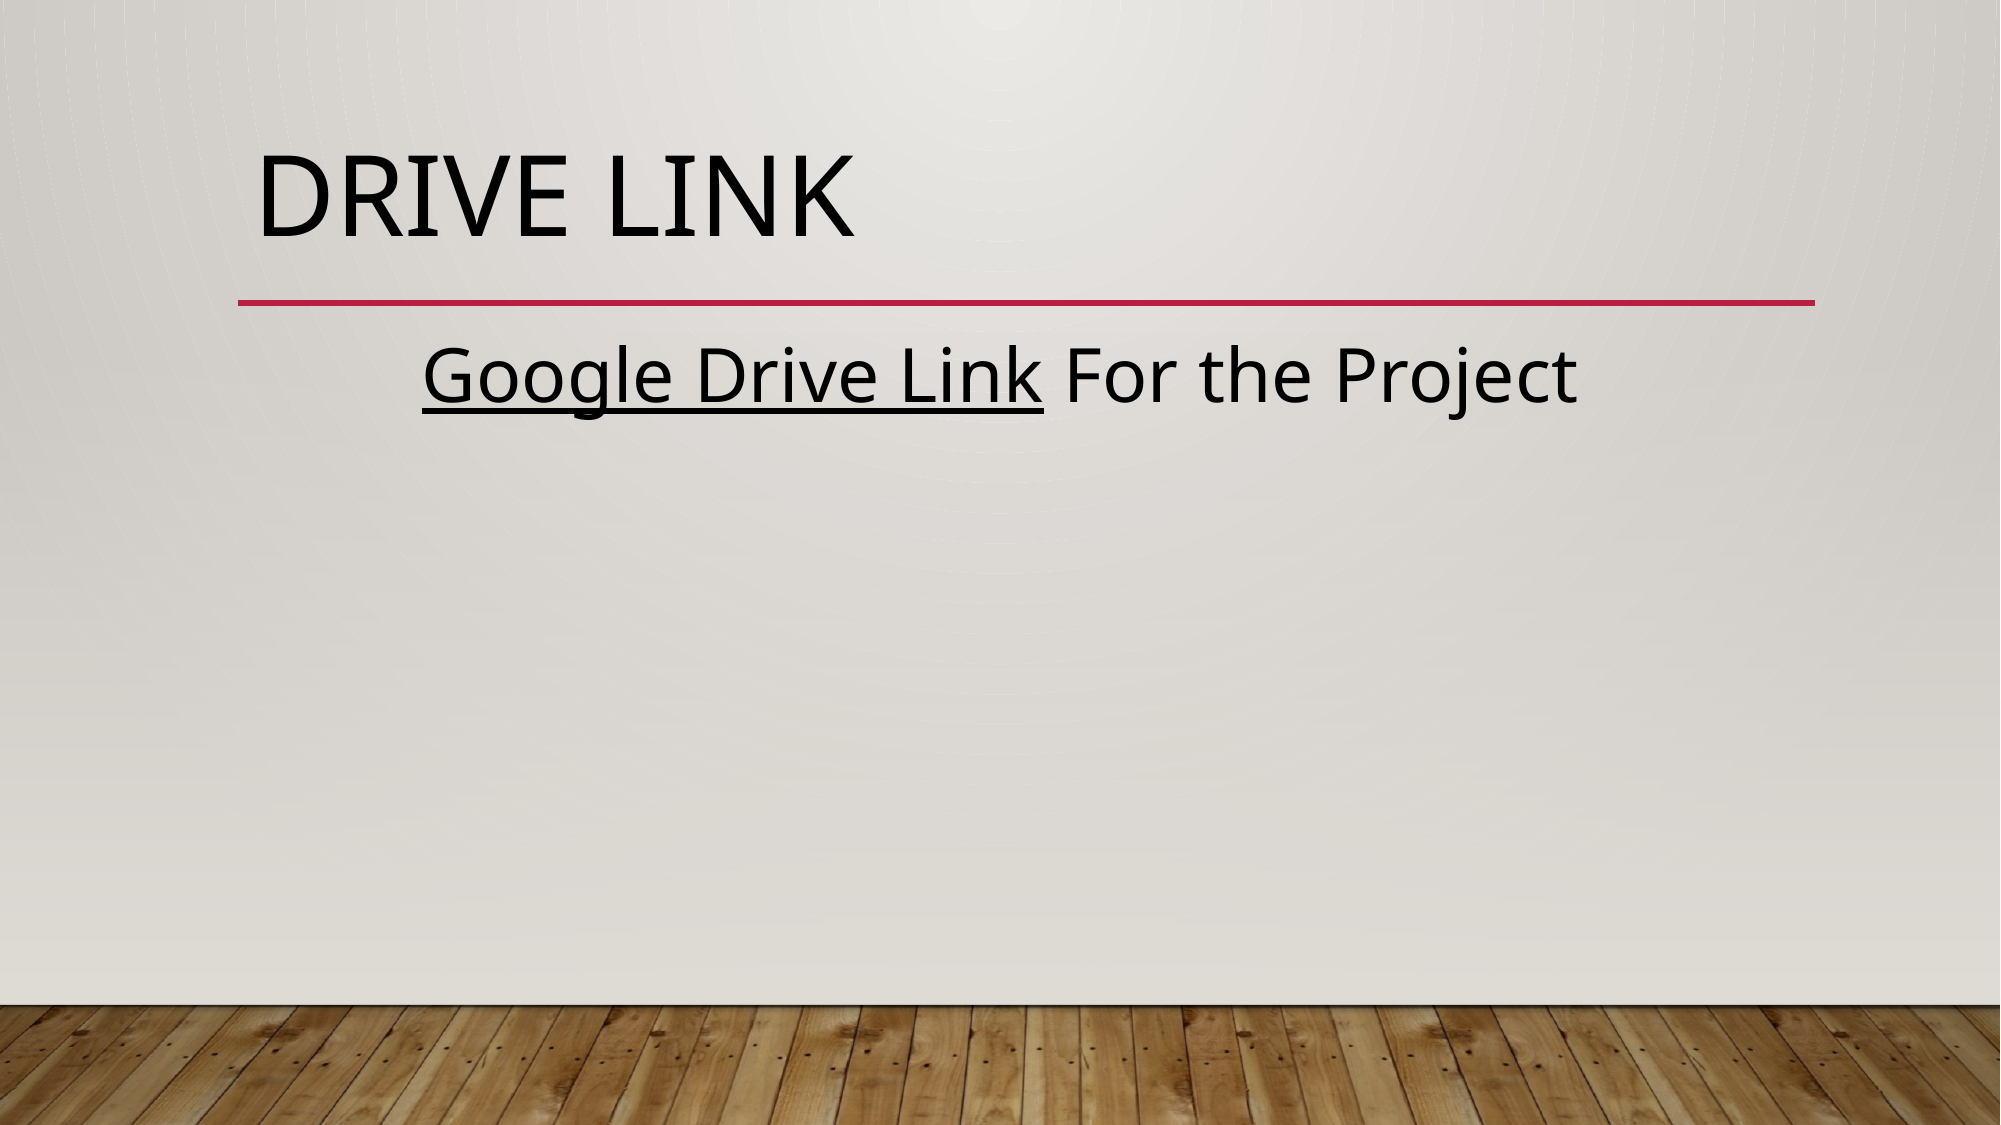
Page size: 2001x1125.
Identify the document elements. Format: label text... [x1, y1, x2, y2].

list Google Drive Link For the Project [137, 299, 1863, 433]
picture [0, 1005, 2000, 1125]
title Drive Link [238, 131, 1814, 299]
